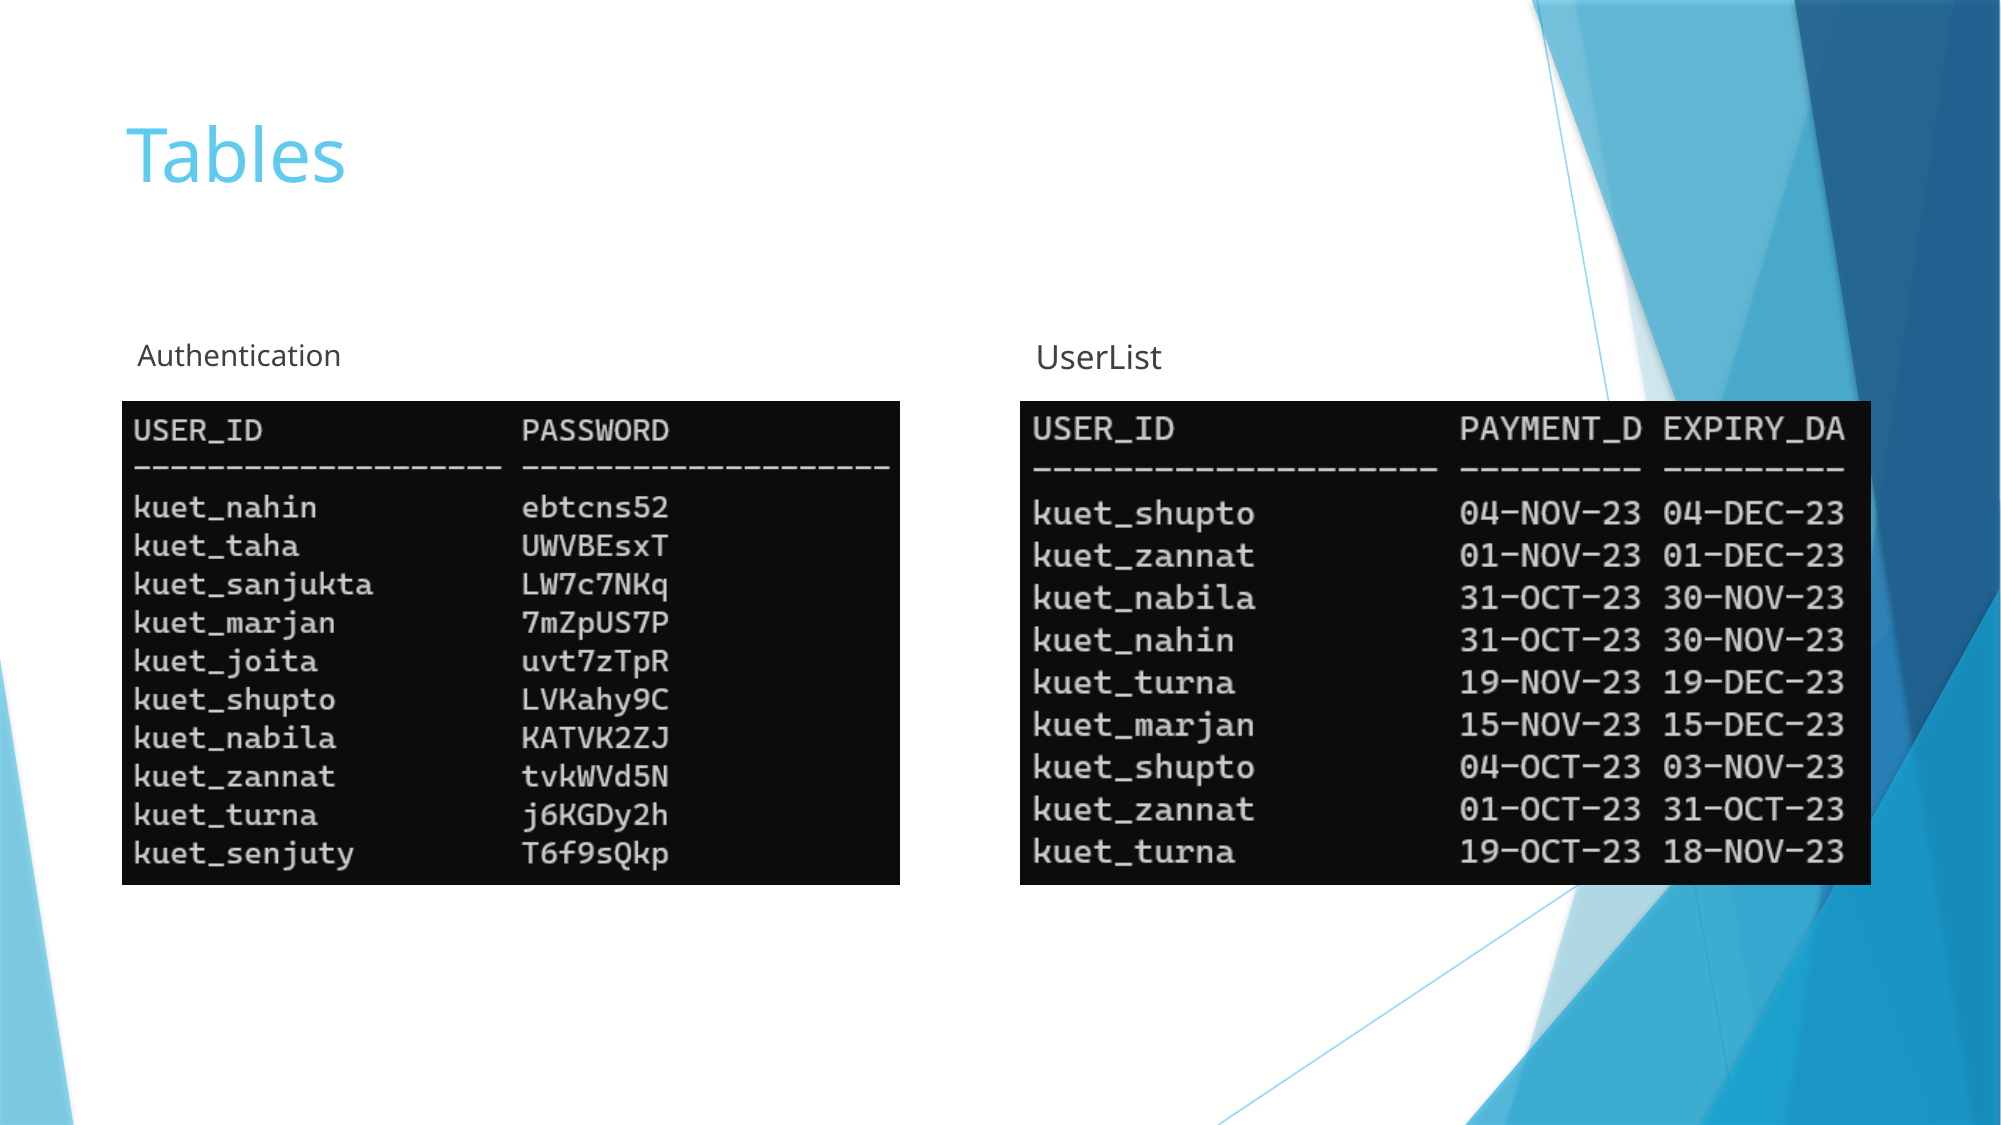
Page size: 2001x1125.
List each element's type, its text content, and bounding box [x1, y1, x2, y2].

list Authentication [122, 329, 402, 401]
title Tables [111, 99, 1522, 210]
picture [122, 401, 900, 886]
picture [1019, 401, 1872, 886]
text_box UserList [1020, 329, 1189, 401]
